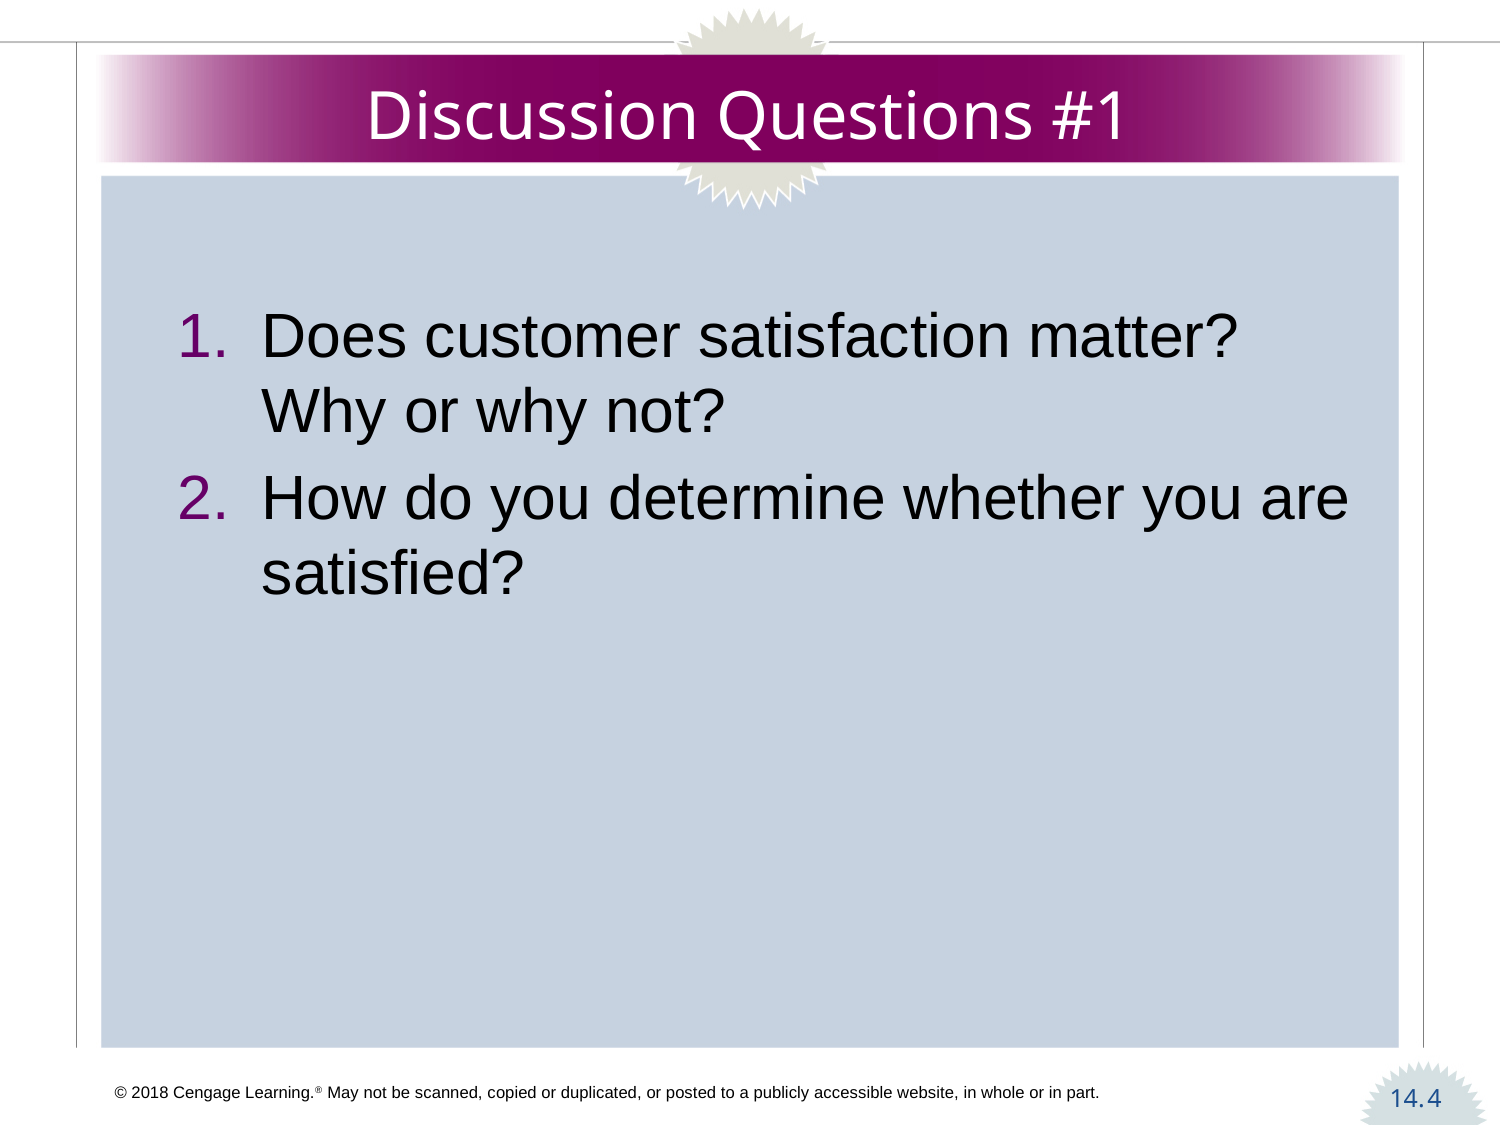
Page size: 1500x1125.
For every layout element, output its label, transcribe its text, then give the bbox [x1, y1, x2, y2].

picture [1406, 1093, 1412, 1101]
list Does customer satisfaction matter? Why or why not? How do you determine whether you are satisfied? [162, 287, 1388, 1000]
slide_number 4 [1412, 1074, 1476, 1125]
title Discussion Questions #1 [99, 62, 1400, 163]
picture [0, 0, 1500, 1125]
